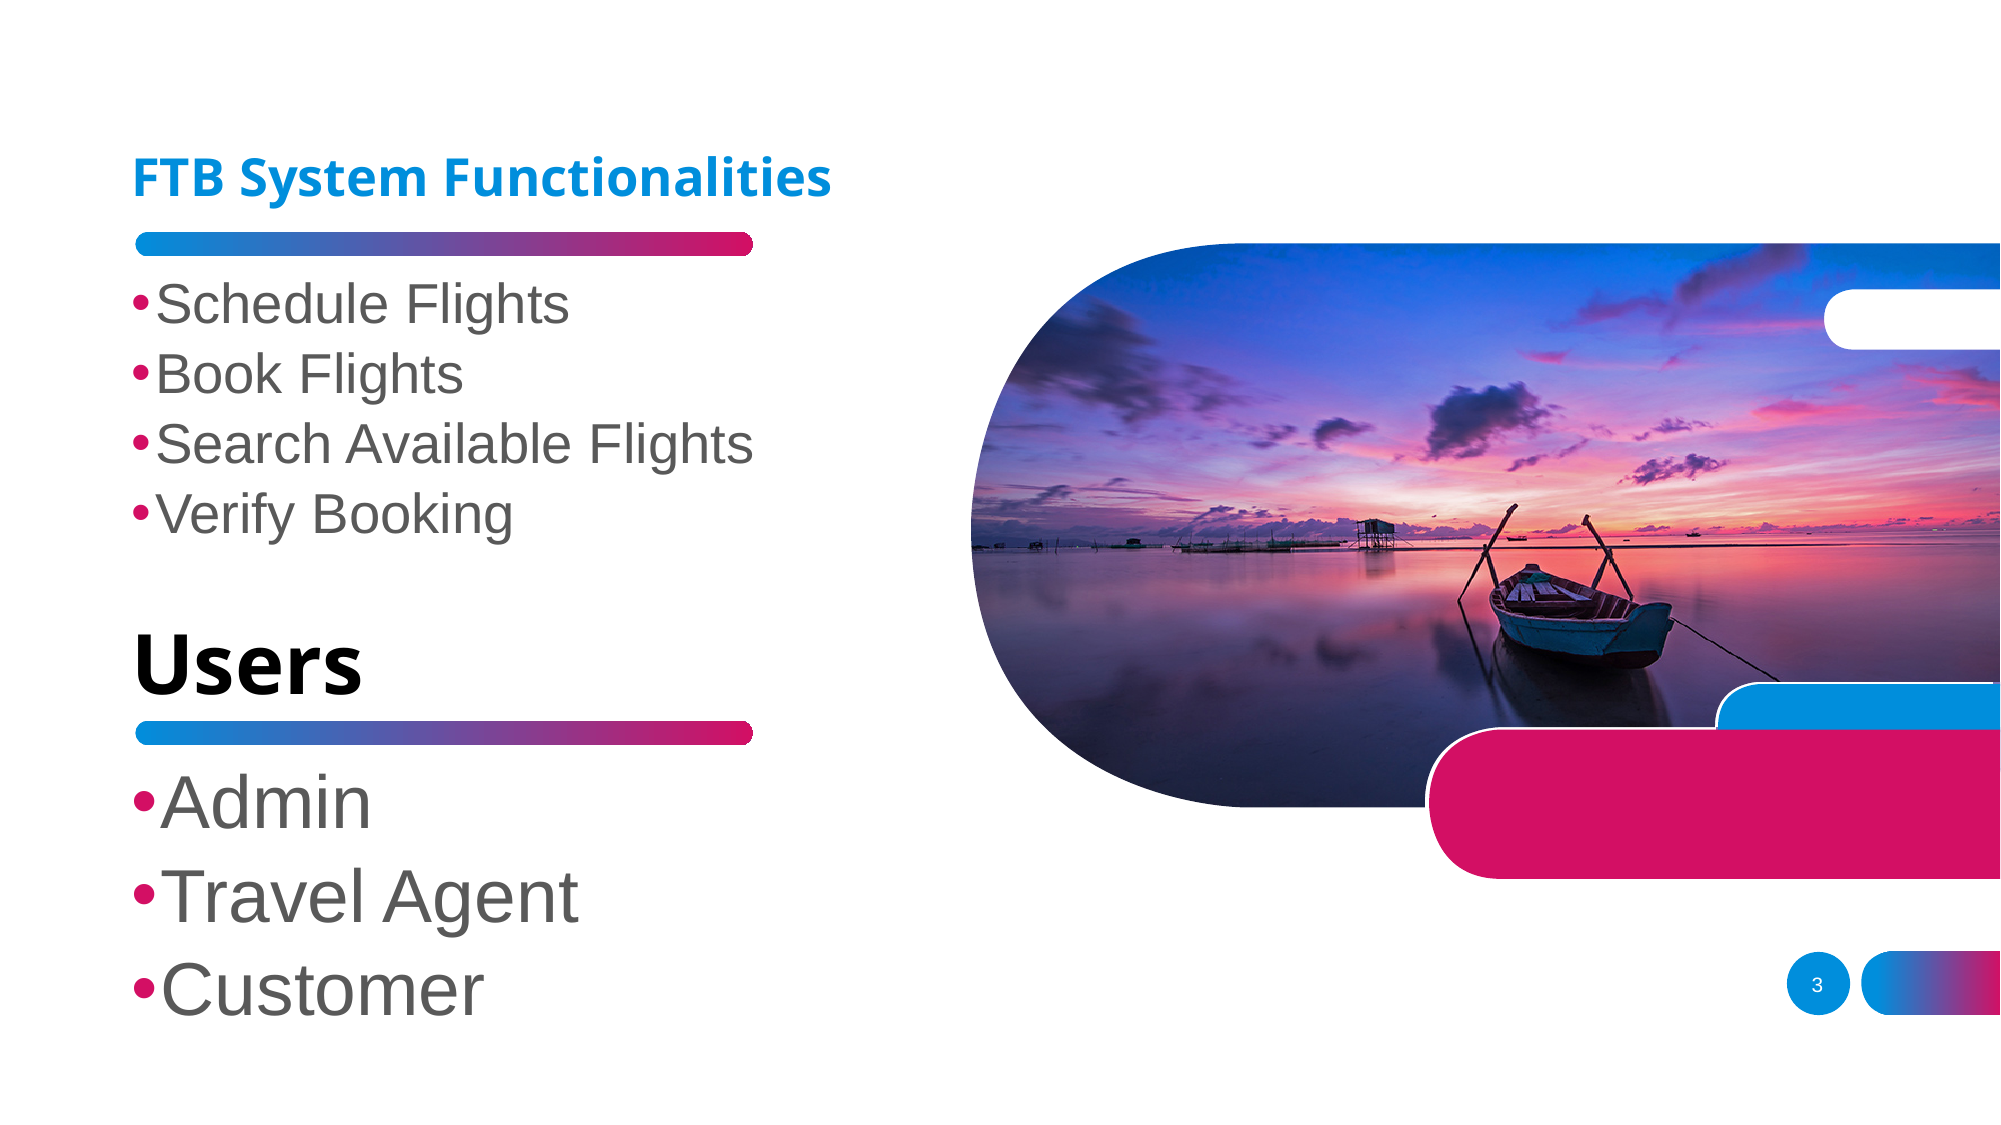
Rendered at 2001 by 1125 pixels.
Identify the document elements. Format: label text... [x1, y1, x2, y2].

slide_number 3 [1772, 954, 1863, 1015]
list Admin Travel Agent Customer [116, 756, 1266, 1045]
title Users [116, 603, 855, 733]
list Schedule Flights Book Flights Search Available Flights Verify Booking [116, 267, 971, 556]
picture [971, 243, 2001, 808]
text_box FTB System Functionalities [116, 114, 855, 244]
